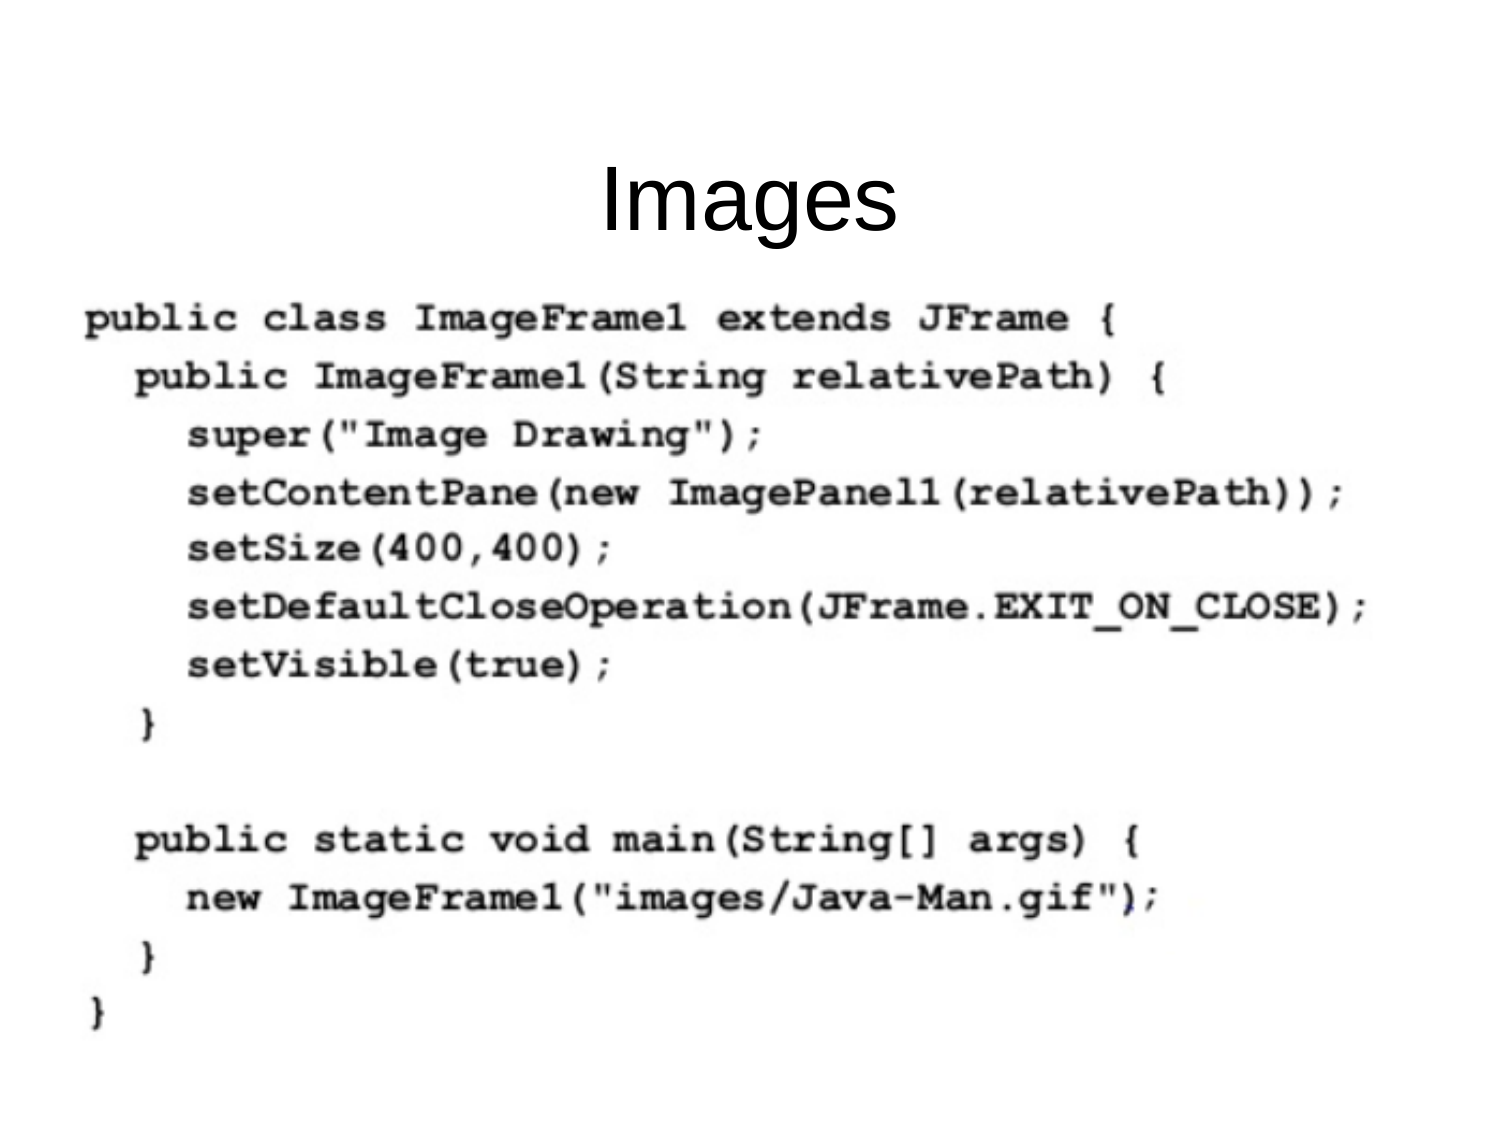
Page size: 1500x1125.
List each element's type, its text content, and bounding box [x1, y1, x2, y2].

picture [74, 299, 1375, 1045]
title Images [112, 99, 1388, 288]
